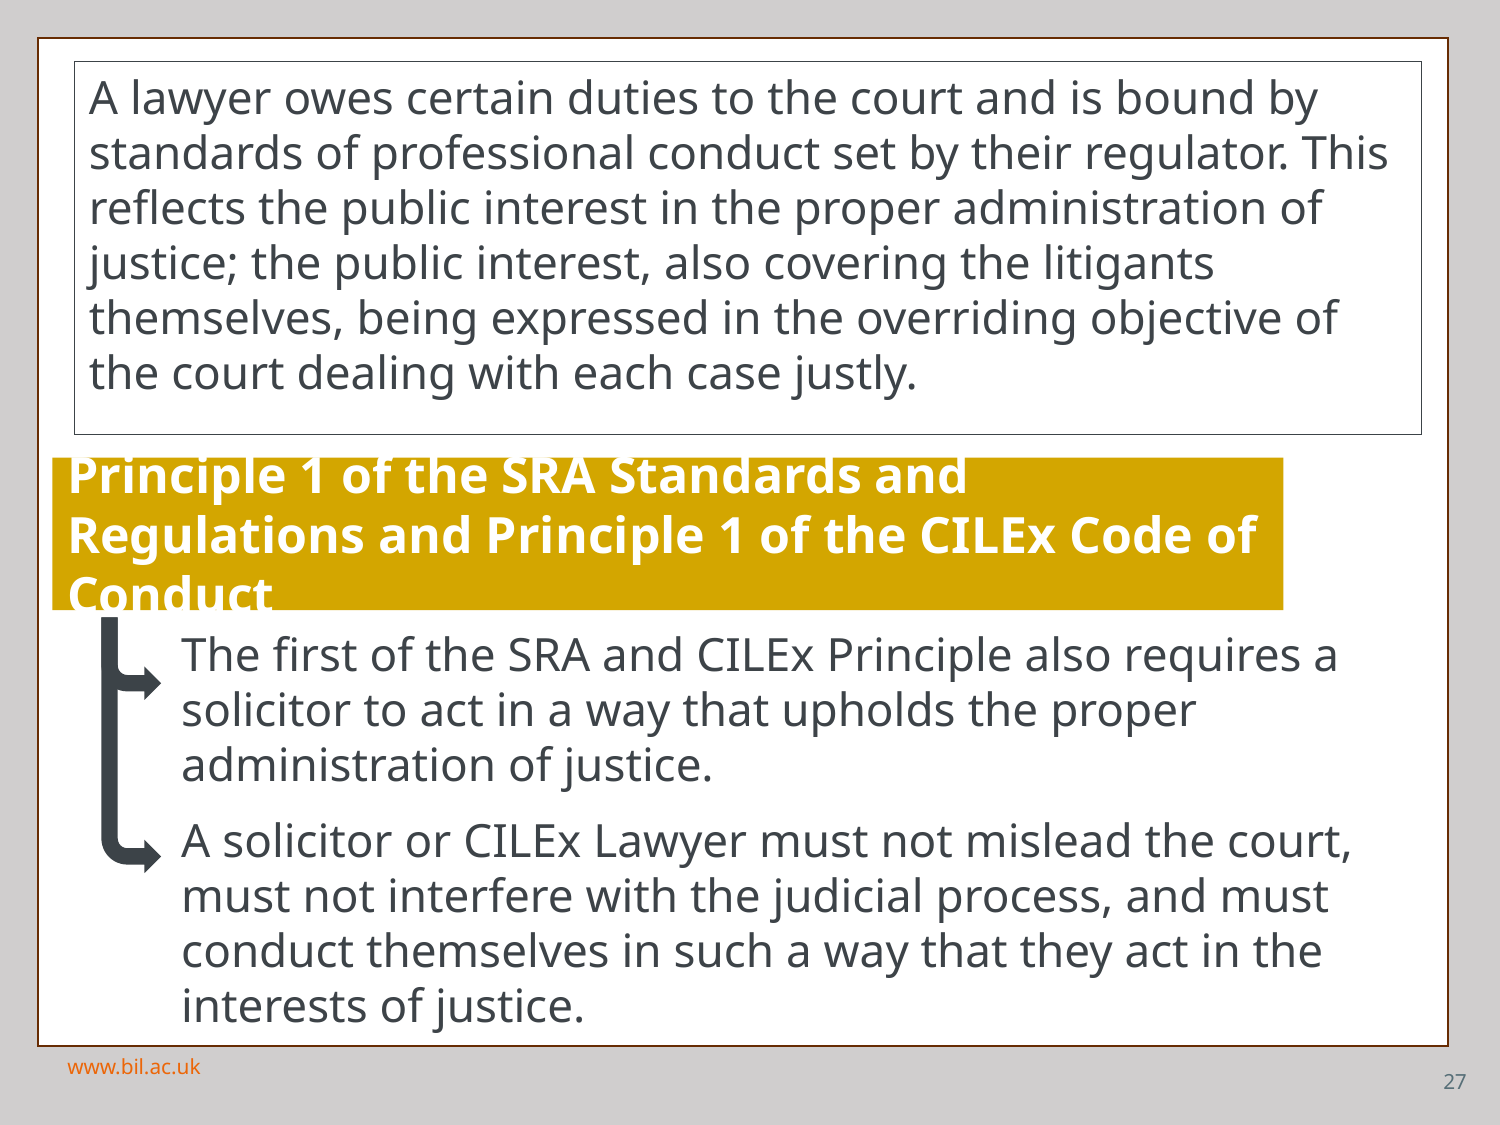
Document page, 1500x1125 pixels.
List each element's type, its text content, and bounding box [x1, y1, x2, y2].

text_box [37, 37, 1449, 1047]
list www.bil.ac.uk [52, 1046, 1057, 1105]
text_box [101, 671, 162, 874]
title Principle 1 of the SRA Standards and Regulations and Principle 1 of the CILEx Code of Conduct [52, 457, 1284, 611]
text_box [101, 617, 162, 700]
slide_number 27 [1411, 1058, 1482, 1107]
text_box A lawyer owes certain duties to the court and is bound by standards of professional conduct set by their regulator. This reflects the public interest in the proper administration of justice; the public interest, also covering the litigants themselves, being expressed in the overriding objective of the court dealing with each case justly. [74, 61, 1422, 435]
list The first of the SRA and CILEx Principle also requires a solicitor to act in a way that upholds the proper administration of justice. A solicitor or CILEx Lawyer must not mislead the court, must not interfere with the judicial process, and must conduct themselves in such a way that they act in the interests of justice. [166, 618, 1442, 1055]
